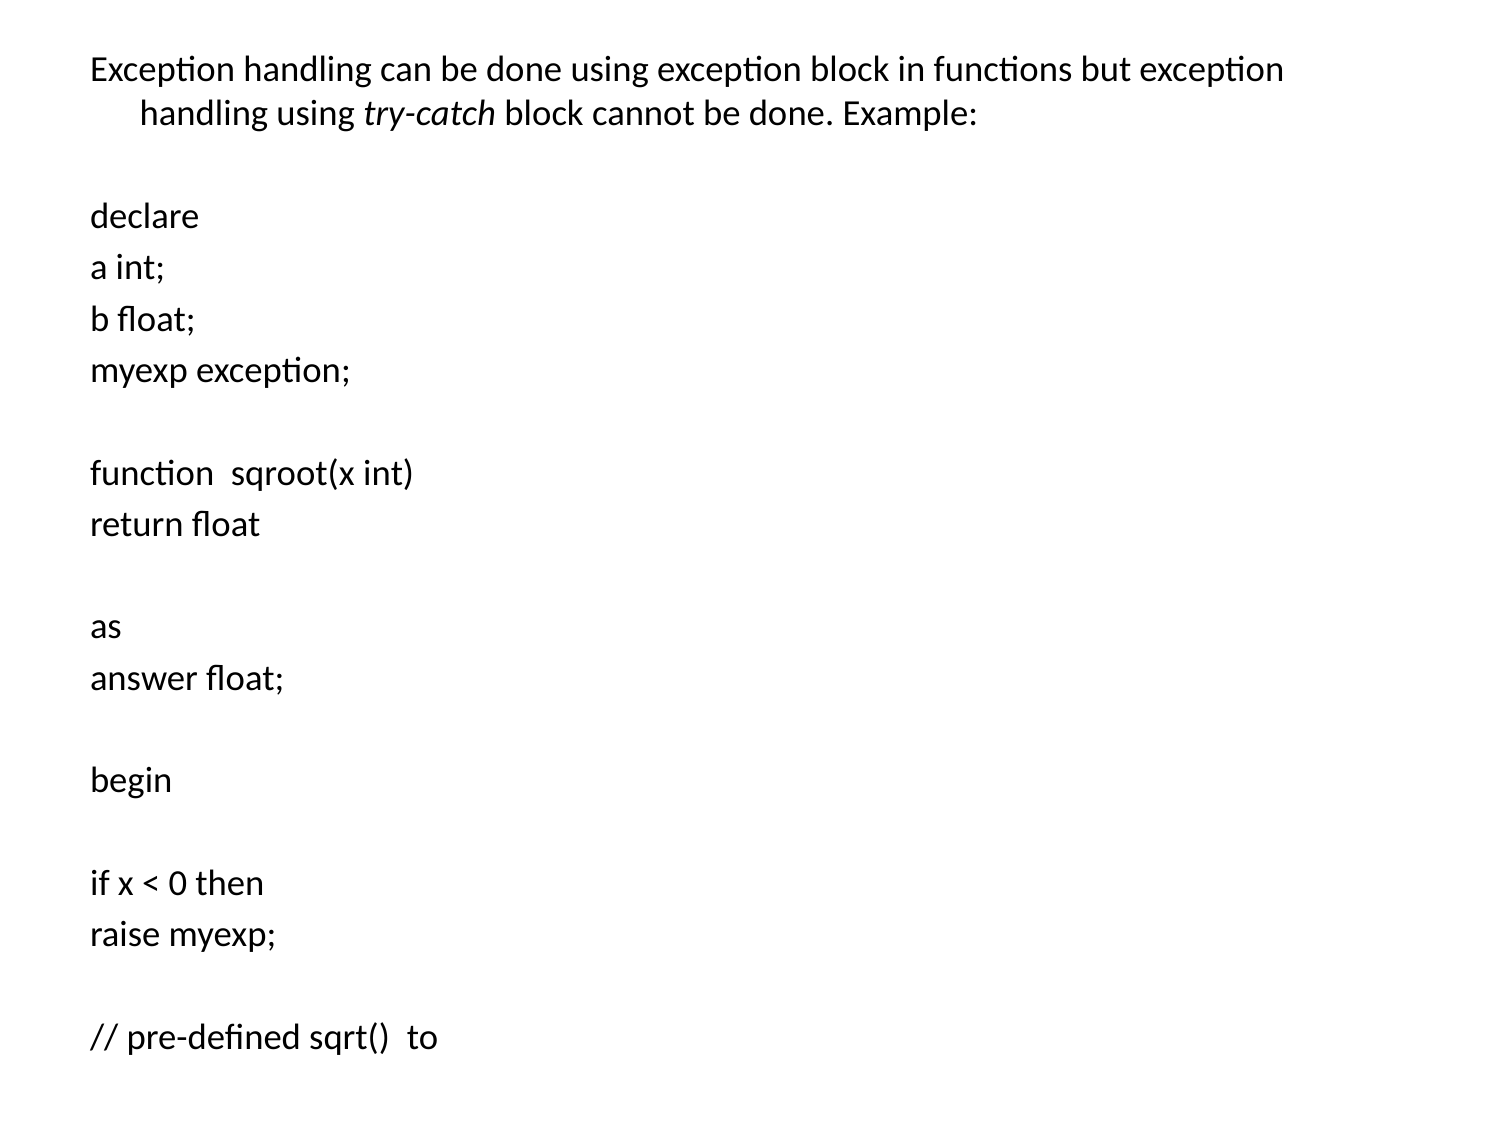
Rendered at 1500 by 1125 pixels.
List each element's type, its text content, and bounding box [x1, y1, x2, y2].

list Exception handling can be done using exception block in functions but exception handling using try-catch block cannot be done. Example: declare a int; b float; myexp exception; function sqroot(x int) return float as answer float; begin if x < 0 then raise myexp; // pre-defined sqrt() to [75, 37, 1425, 1075]
